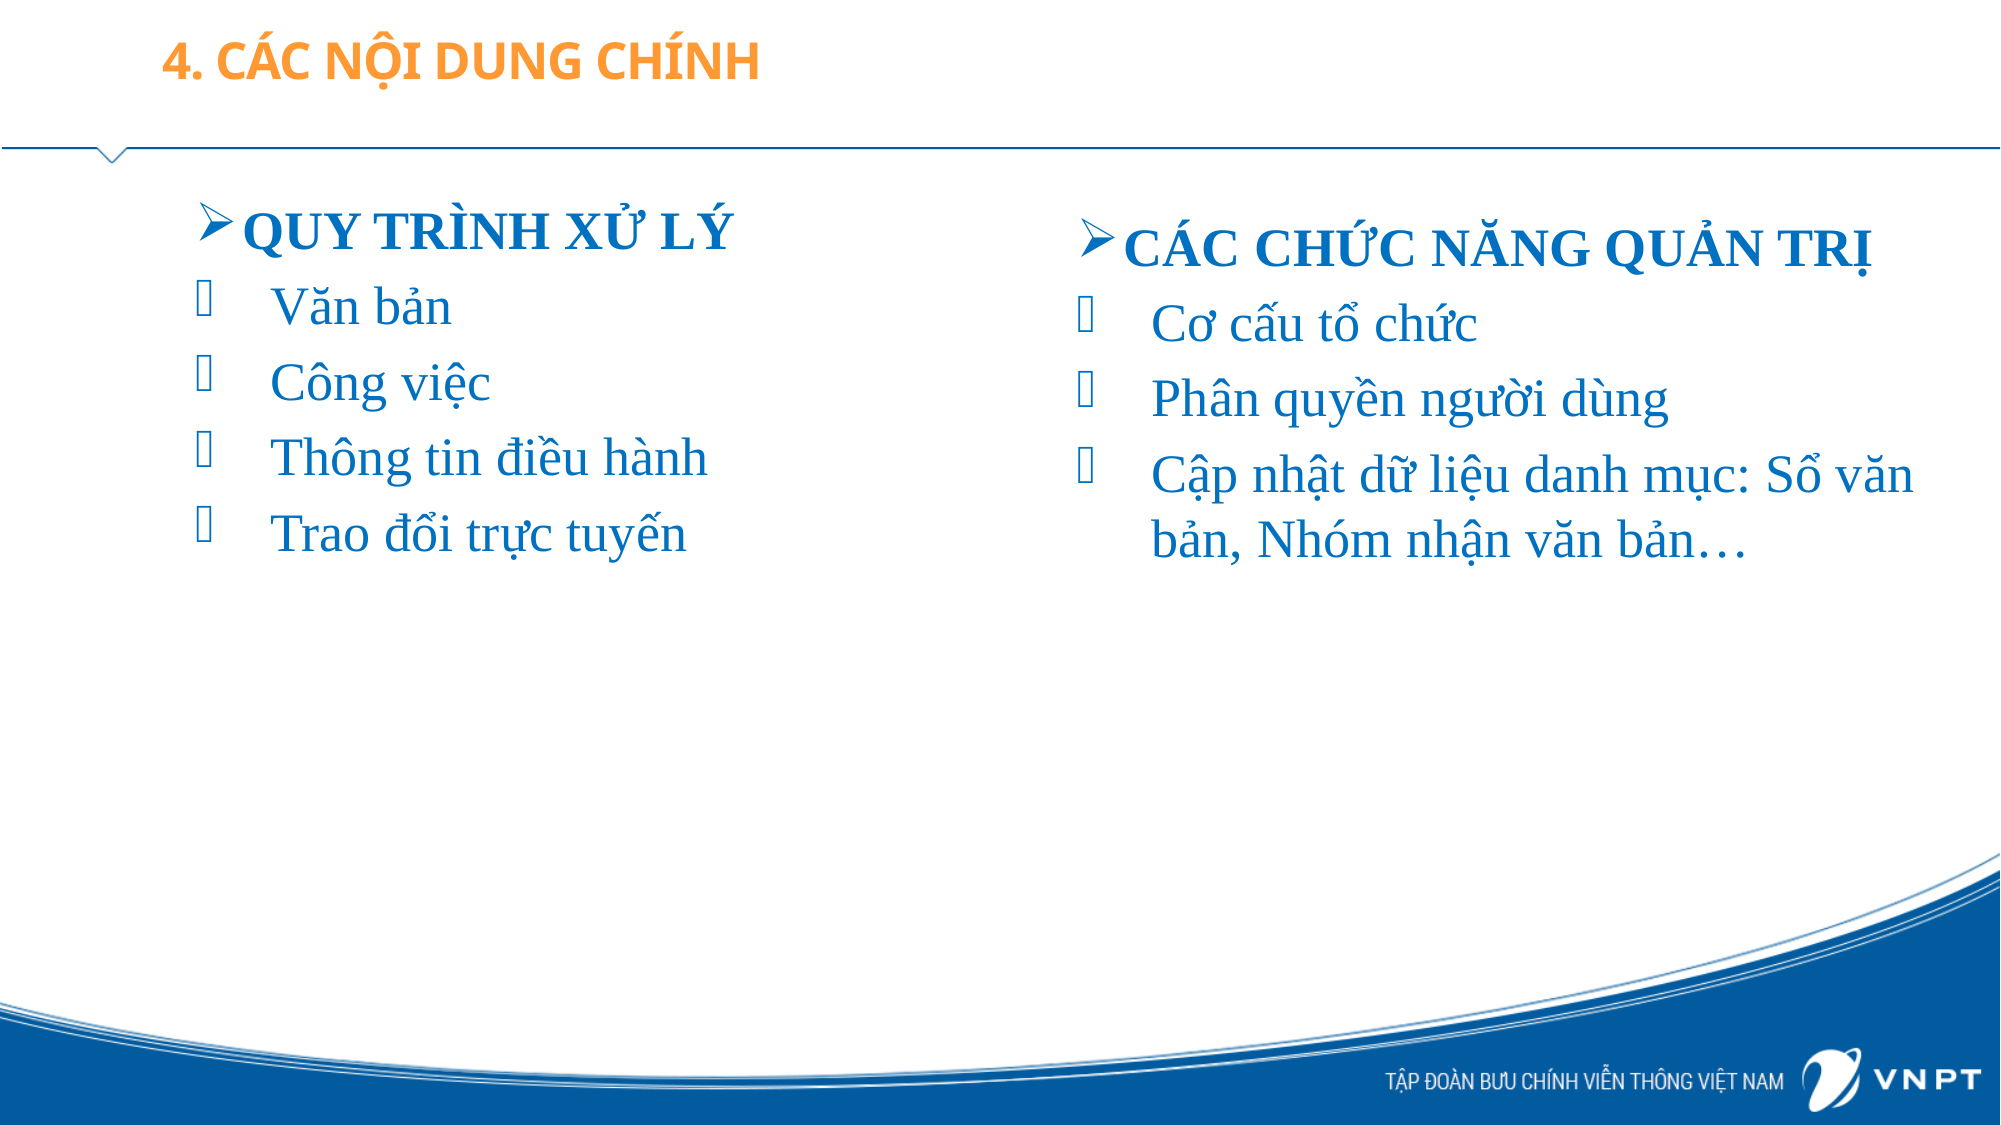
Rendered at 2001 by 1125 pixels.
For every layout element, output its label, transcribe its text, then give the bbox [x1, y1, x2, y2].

title 4. CÁC NỘI DUNG CHÍNH [109, 10, 1906, 149]
picture [0, 839, 2000, 1125]
text_box CÁC CHỨC NĂNG QUẢN TRỊ Cơ cấu tổ chức Phân quyền người dùng Cập nhật dữ liệu danh mục: Sổ văn bản, Nhóm nhận văn bản… [1061, 204, 1957, 651]
picture [2, 147, 2001, 166]
text_box QUY TRÌNH XỬ LÝ Văn bản Công việc Thông tin điều hành Trao đổi trực tuyến [180, 188, 1000, 721]
